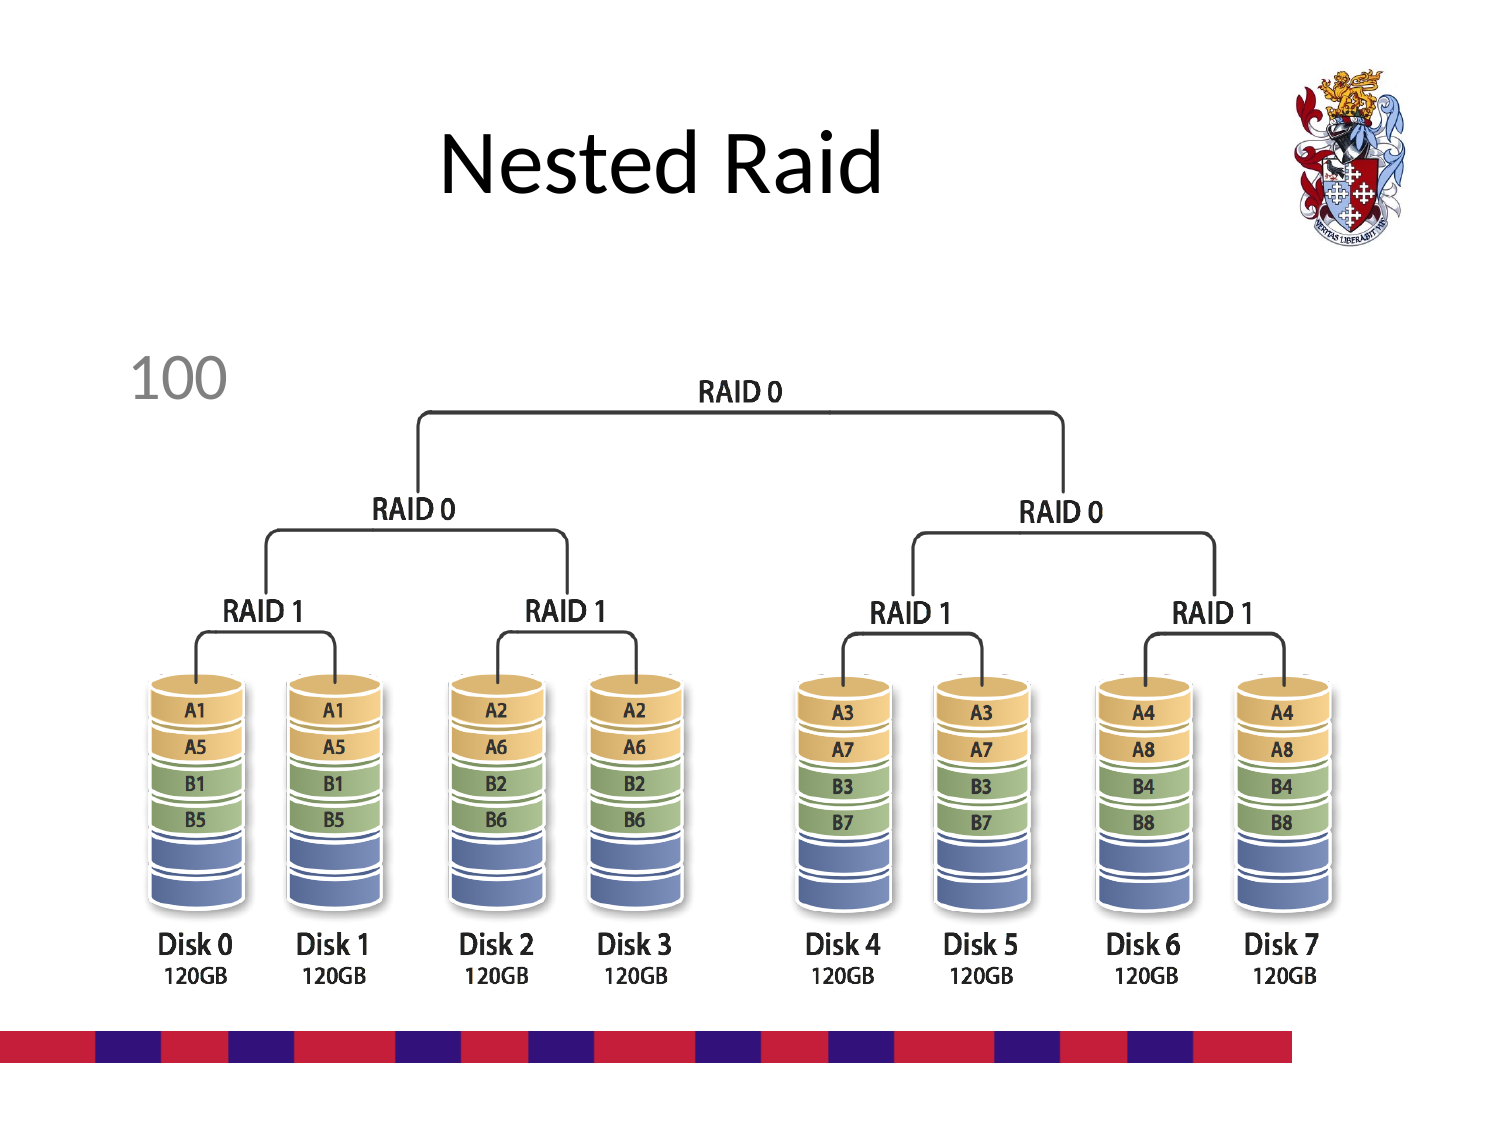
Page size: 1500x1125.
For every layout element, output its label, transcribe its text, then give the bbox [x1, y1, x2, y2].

picture [1281, 62, 1413, 251]
subtitle 100 [112, 324, 1388, 1025]
title Nested Raid [112, 63, 1213, 250]
picture [0, 1031, 1292, 1063]
picture [134, 374, 1348, 997]
